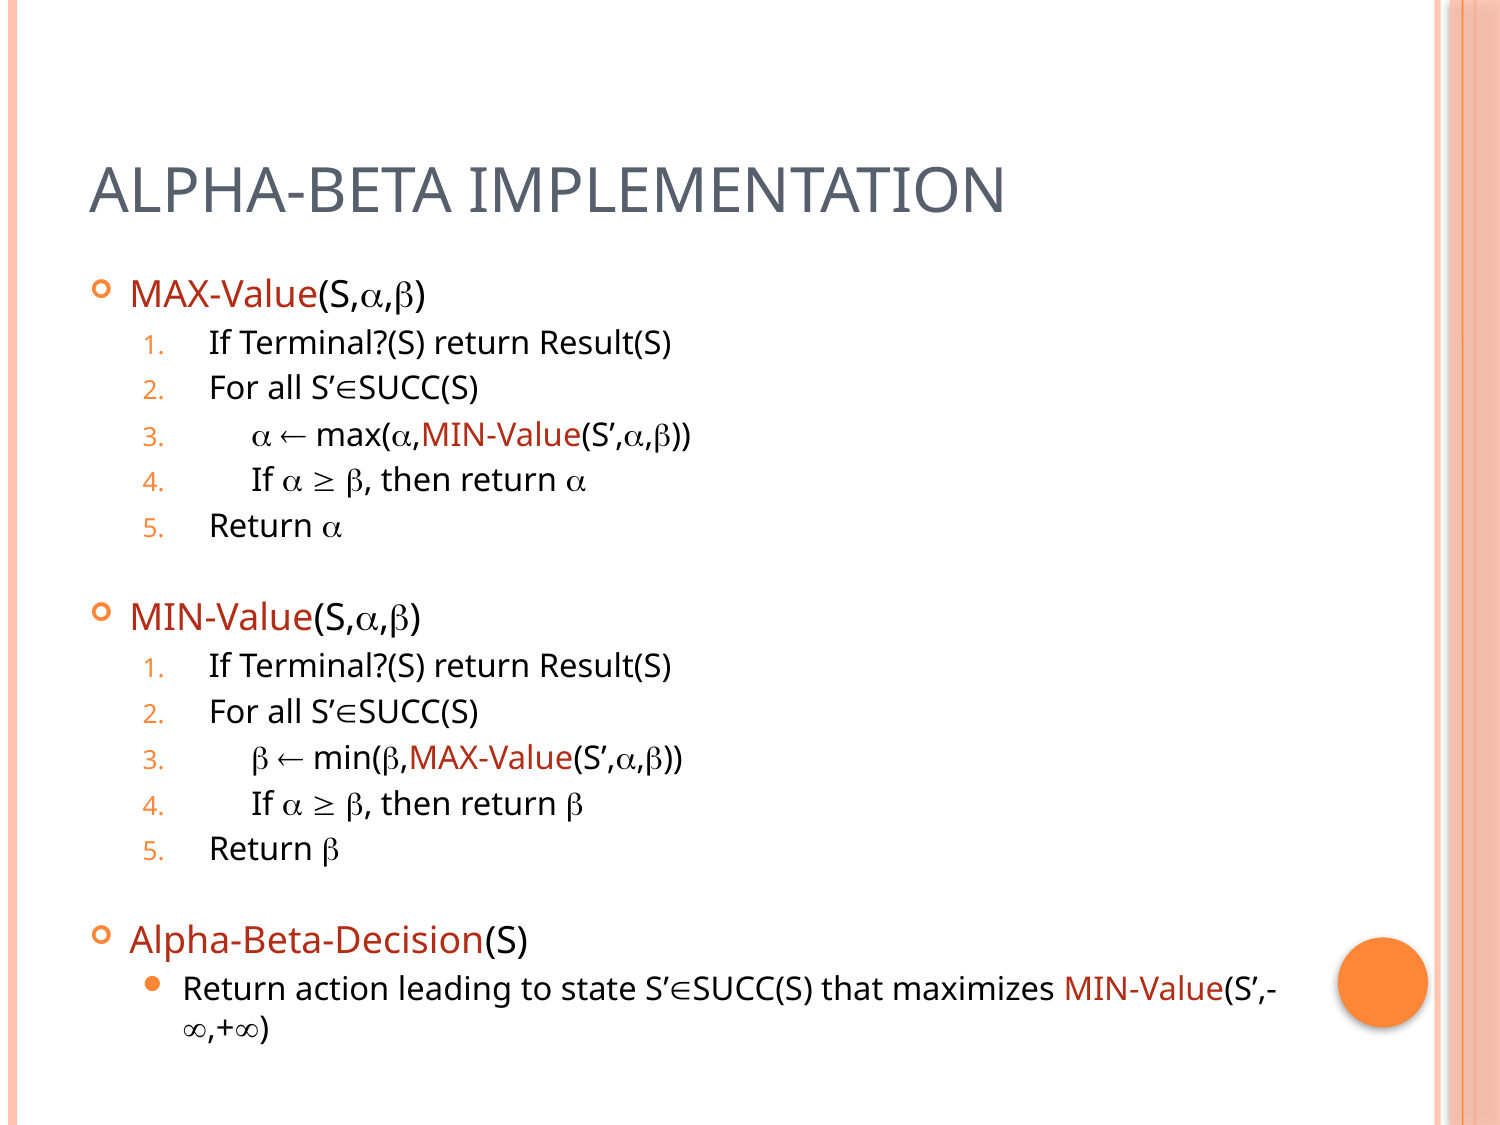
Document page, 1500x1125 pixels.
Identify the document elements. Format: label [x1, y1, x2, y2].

list [75, 262, 1300, 1062]
title [75, 45, 1300, 233]
